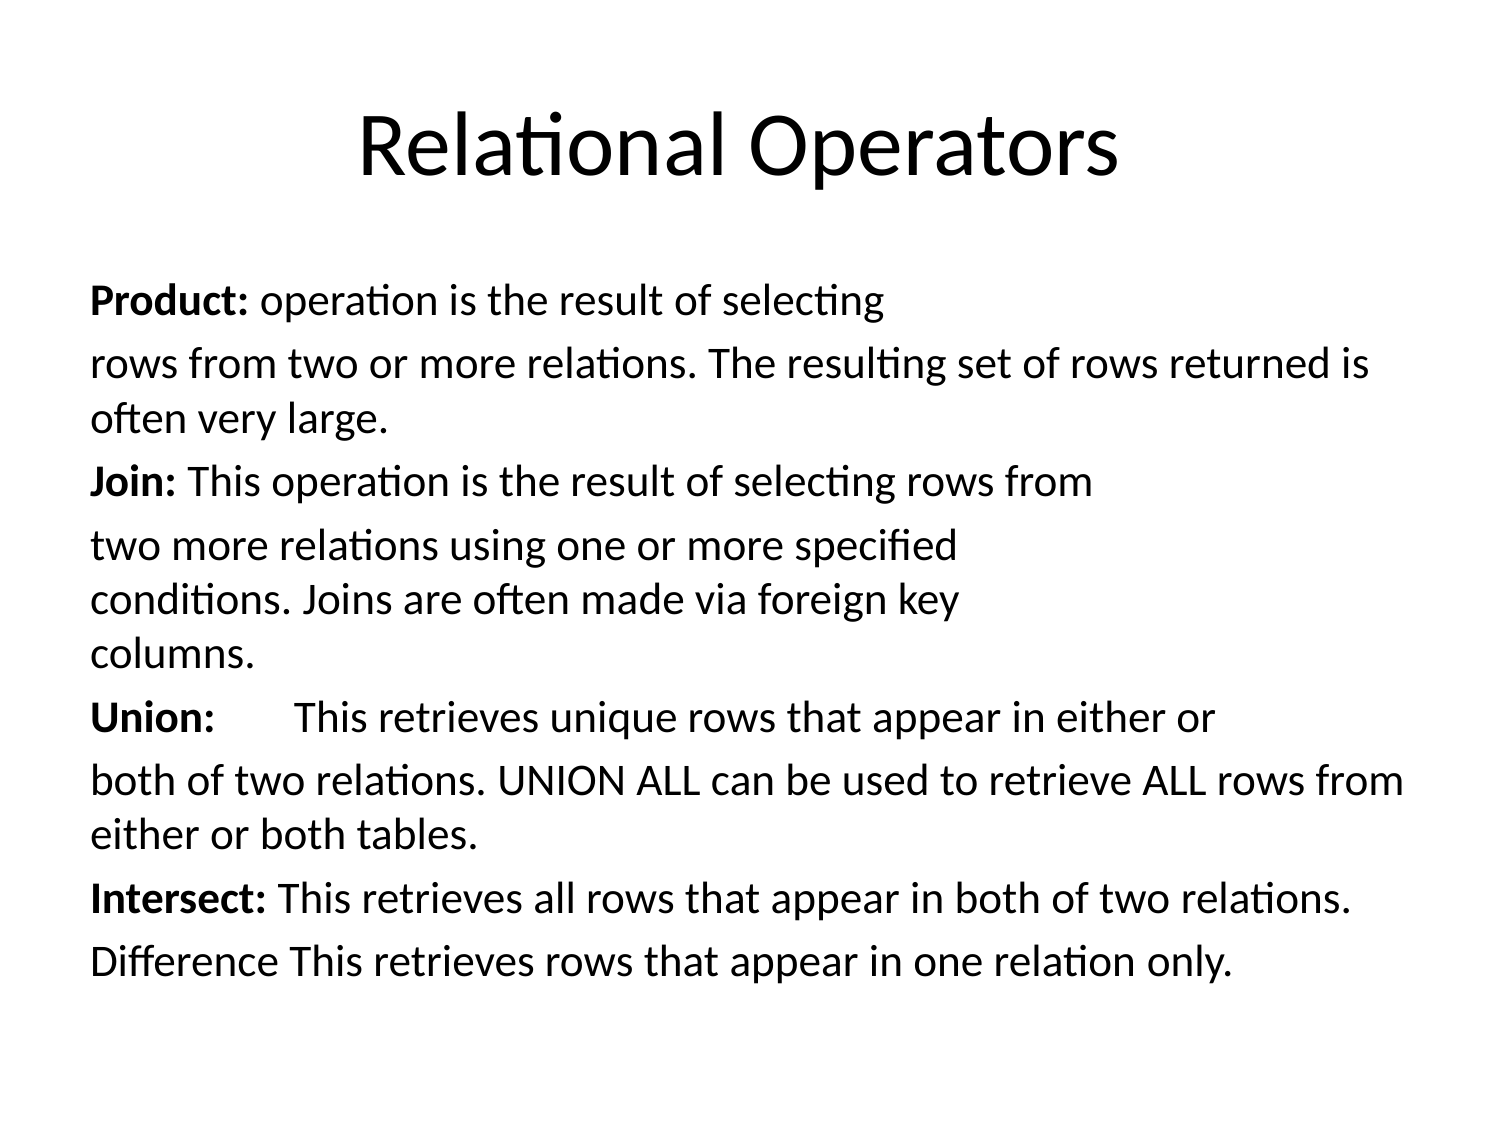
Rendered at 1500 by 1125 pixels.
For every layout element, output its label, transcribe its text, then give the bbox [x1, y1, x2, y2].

title Relational Operators [75, 45, 1425, 233]
list Product: operation is the result of selecting rows from two or more relations. The resulting set of rows returned is often very large. Join: This operation is the result of selecting rows from two more relations using one or more specified conditions. Joins are often made via foreign key columns. Union: This retrieves unique rows that appear in either or both of two relations. UNION ALL can be used to retrieve ALL rows from either or both tables. Intersect: This retrieves all rows that appear in both of two relations. Difference This retrieves rows that appear in one relation only. [75, 262, 1425, 1005]
